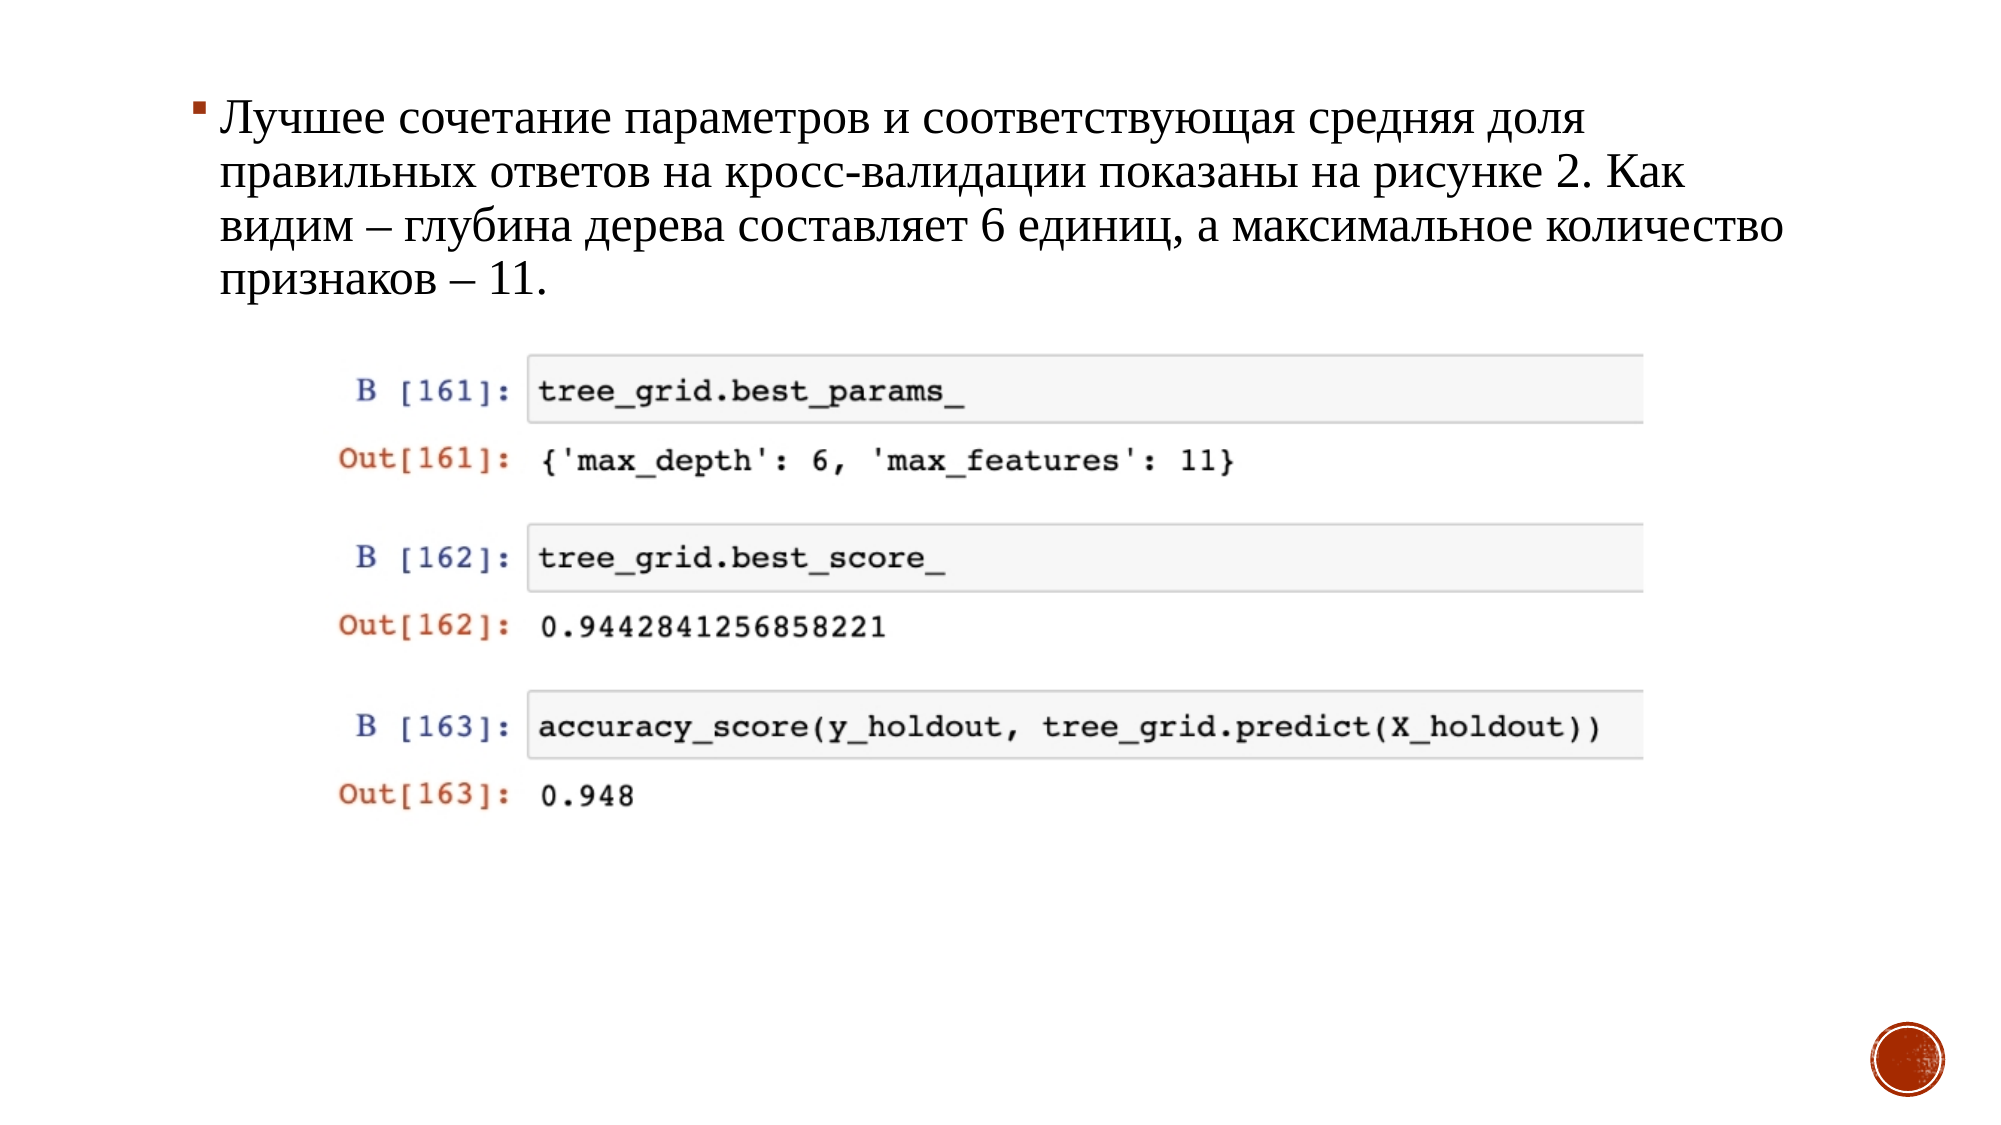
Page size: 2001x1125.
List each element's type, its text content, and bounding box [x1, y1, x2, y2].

picture [323, 331, 1657, 825]
list Лучшее сочетание параметров и соответствующая средняя доля правильных ответов на кросс-валидации показаны на рисунке 2. Как видим – глубина дерева составляет 6 единиц, а максимальное количество признаков – 11. [174, 82, 1825, 747]
